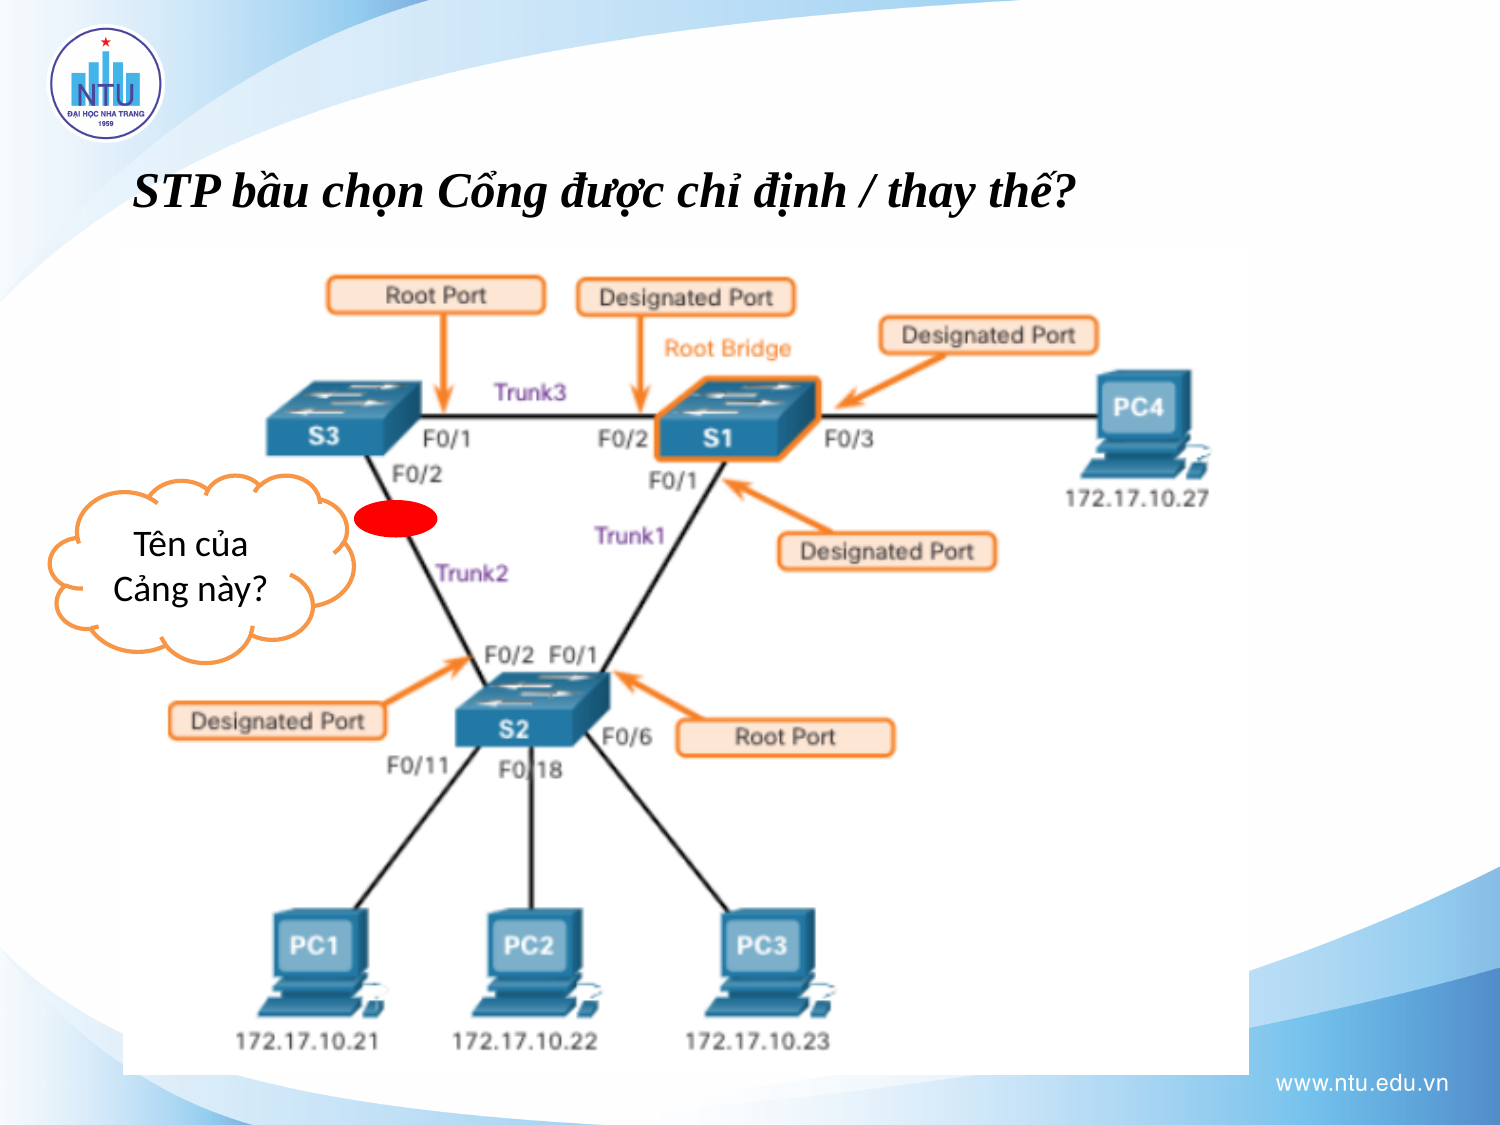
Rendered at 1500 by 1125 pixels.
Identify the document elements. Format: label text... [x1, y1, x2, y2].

picture [122, 247, 1249, 1076]
text_box Tên của Cảng này? [47, 490, 117, 651]
picture [0, 0, 1500, 1125]
title STP bầu chọn Cổng được chỉ định / thay thế? [117, 149, 1393, 1125]
